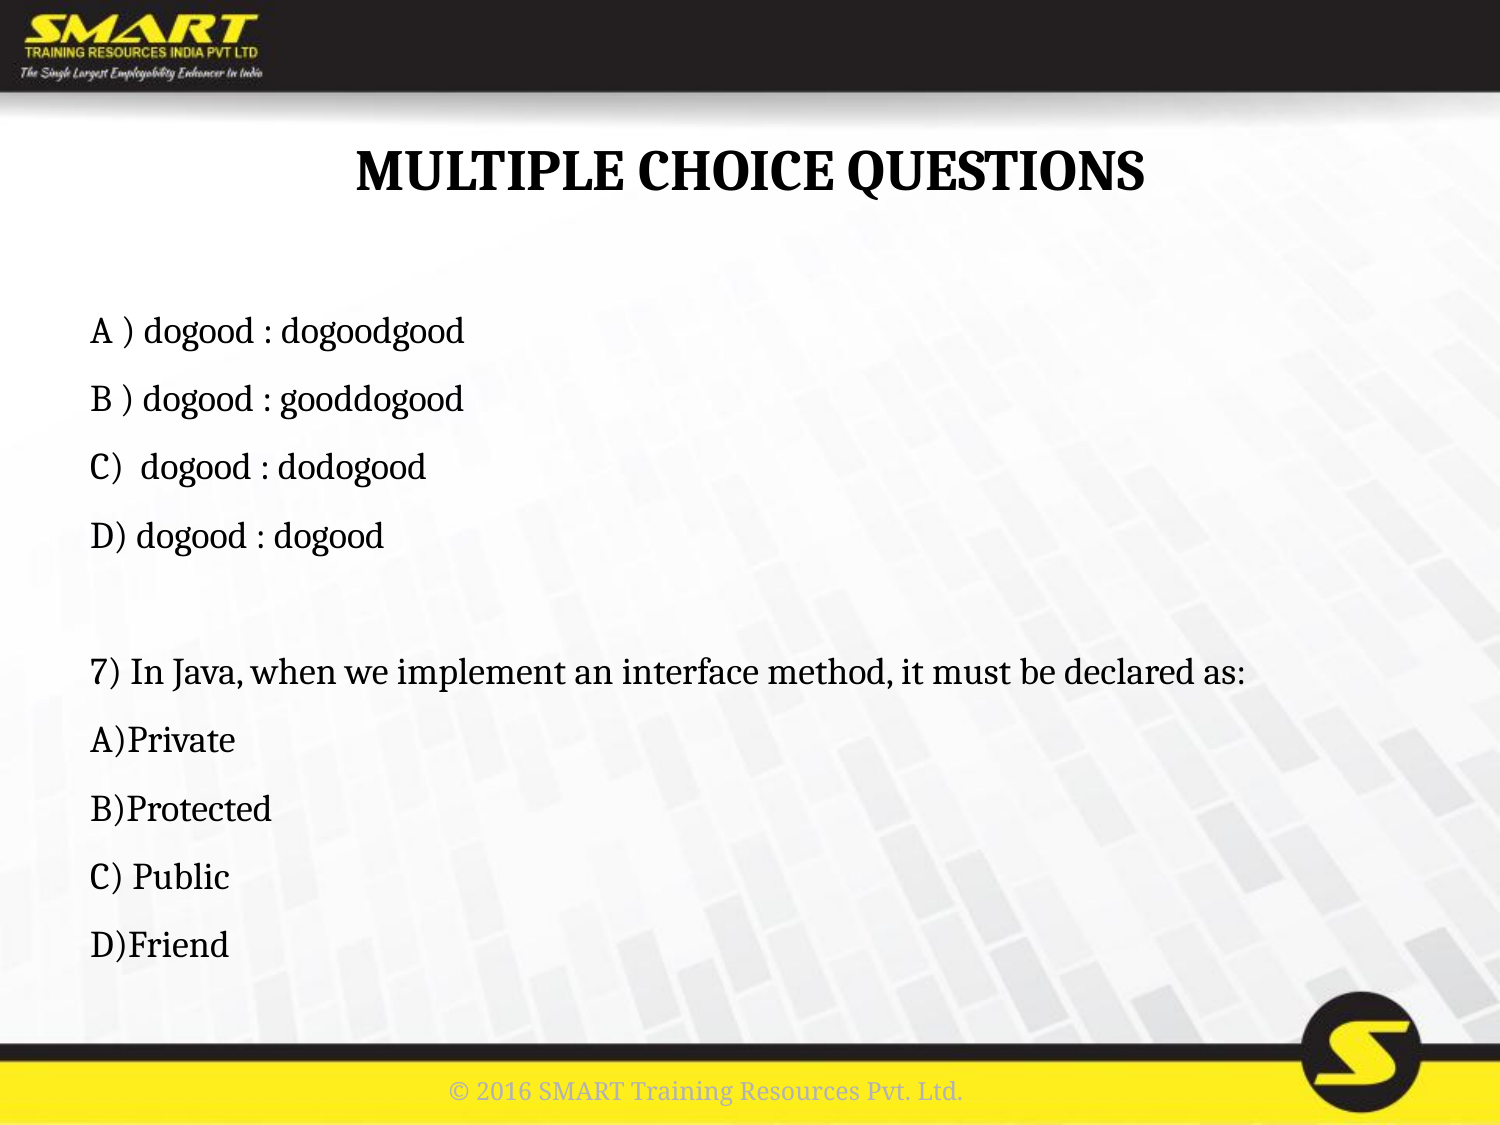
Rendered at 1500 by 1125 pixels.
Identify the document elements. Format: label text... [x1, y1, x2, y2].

footer © 2016 SMART Training Resources Pvt. Ltd. [112, 1062, 1300, 1123]
list A ) dogood : dogoodgood B ) dogood : gooddogood C) dogood : dodogood D) dogood : dogood 7) In Java, when we implement an interface method, it must be declared as: A)Private B)Protected C) Public D)Friend [75, 275, 1425, 980]
picture [0, 0, 1500, 1125]
title MULTIPLE CHOICE QUESTIONS [75, 125, 1425, 275]
